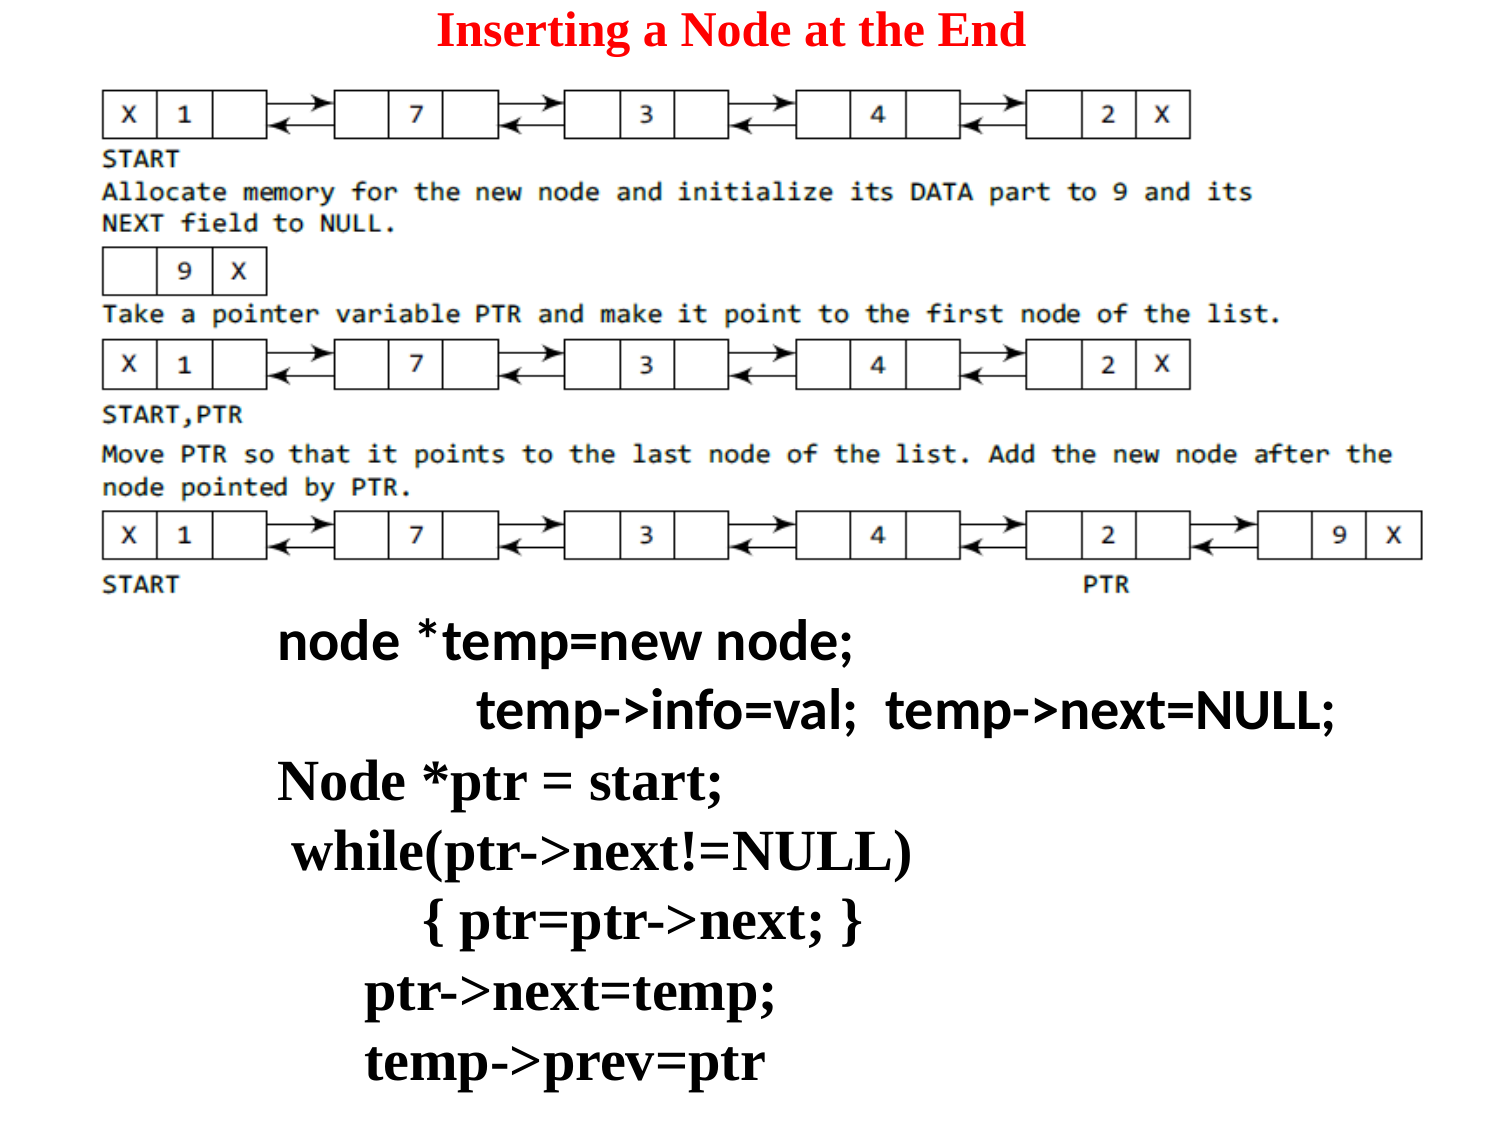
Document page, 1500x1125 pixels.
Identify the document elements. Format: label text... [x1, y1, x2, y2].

title Inserting a Node at the End [24, 12, 1463, 62]
picture [24, 62, 1463, 613]
text_box node *temp=new node; temp->info=val; temp->next=NULL; Node *ptr = start; while(ptr->next!=NULL) { ptr=ptr->next; } ptr->next=temp; temp->prev=ptr [262, 594, 1488, 1099]
